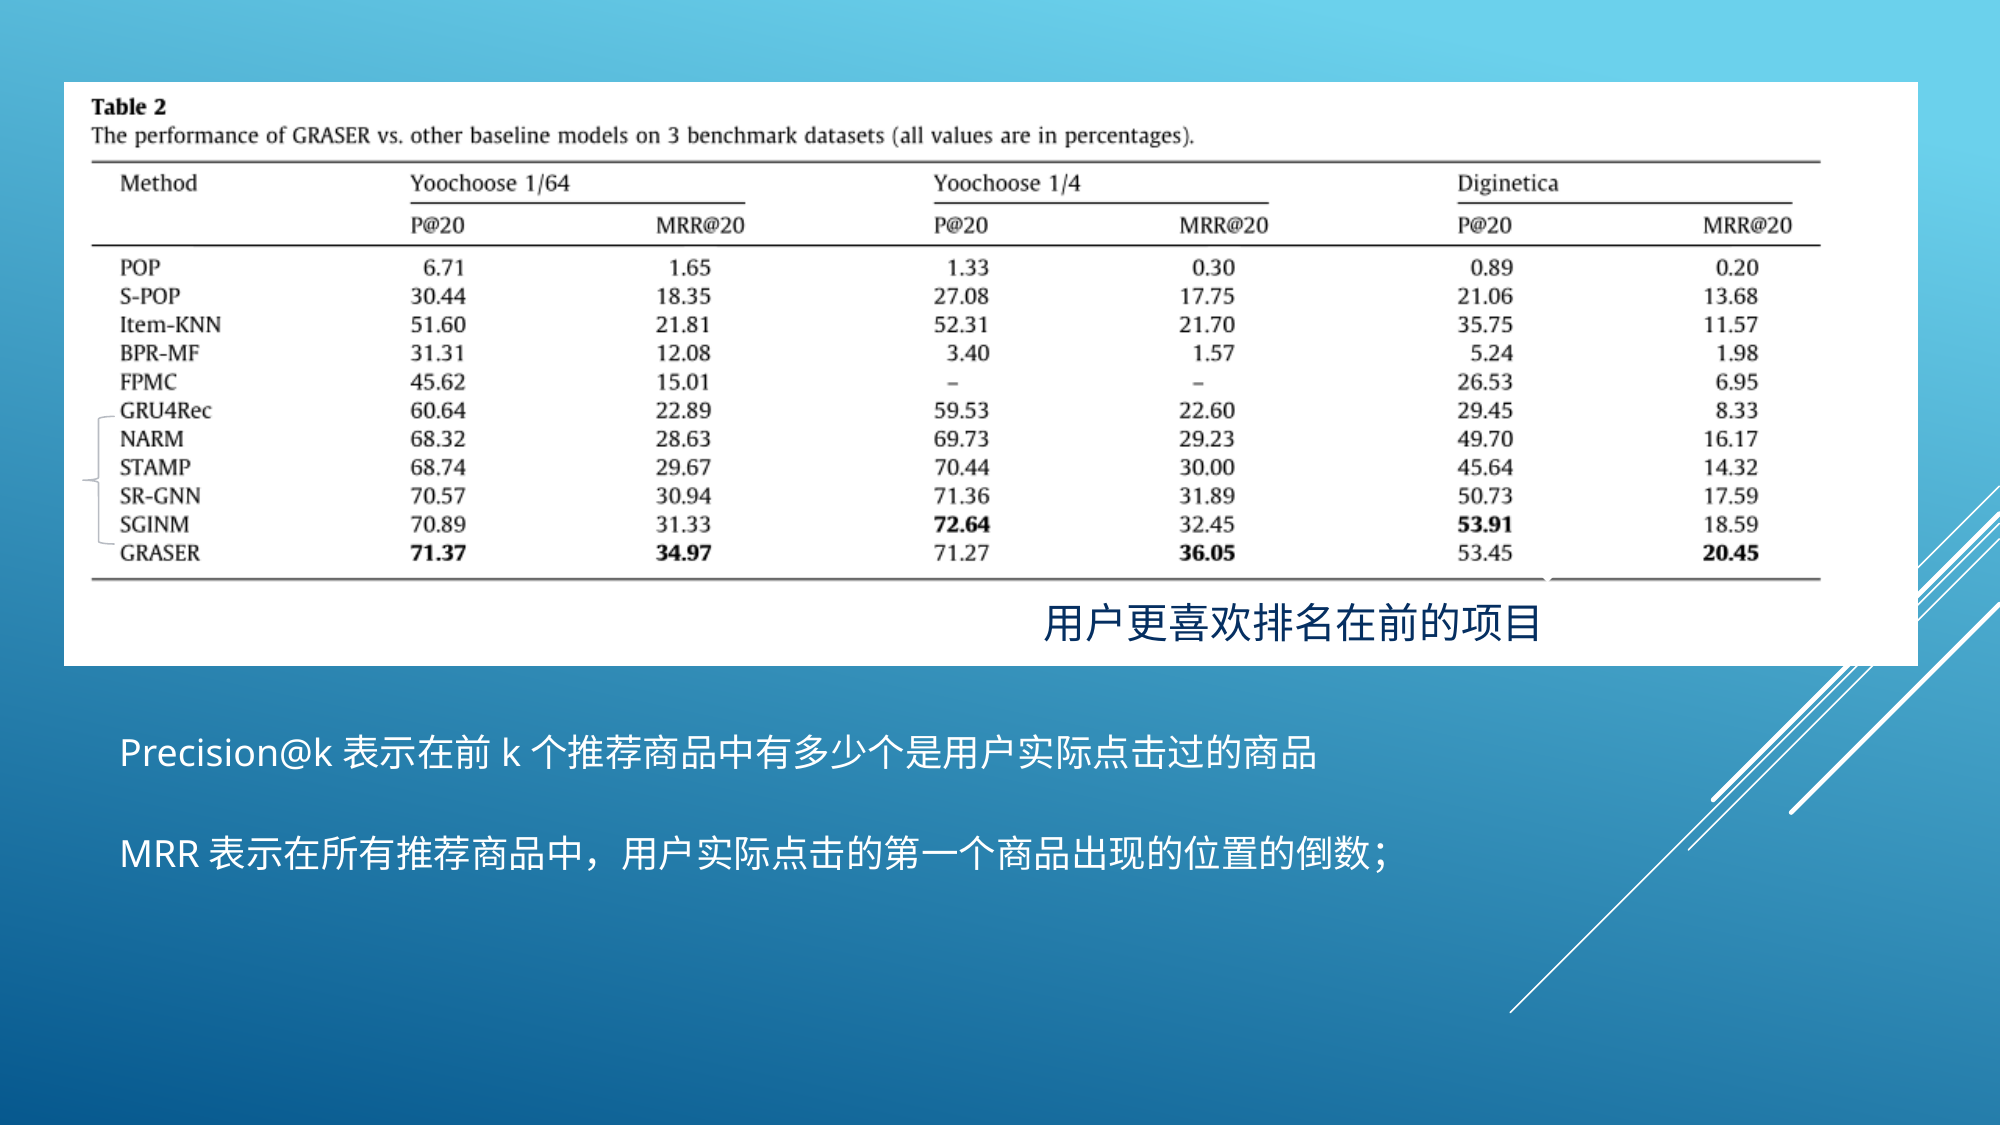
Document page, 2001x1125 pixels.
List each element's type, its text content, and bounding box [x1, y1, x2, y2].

text_box Precision@k表示在前k个推荐商品中有多少个是用户实际点击过的商品 [104, 721, 1649, 781]
text_box MRR表示在所有推荐商品中，用户实际点击的第一个商品出现的位置的倒数； [104, 822, 1489, 882]
picture [63, 82, 1918, 666]
